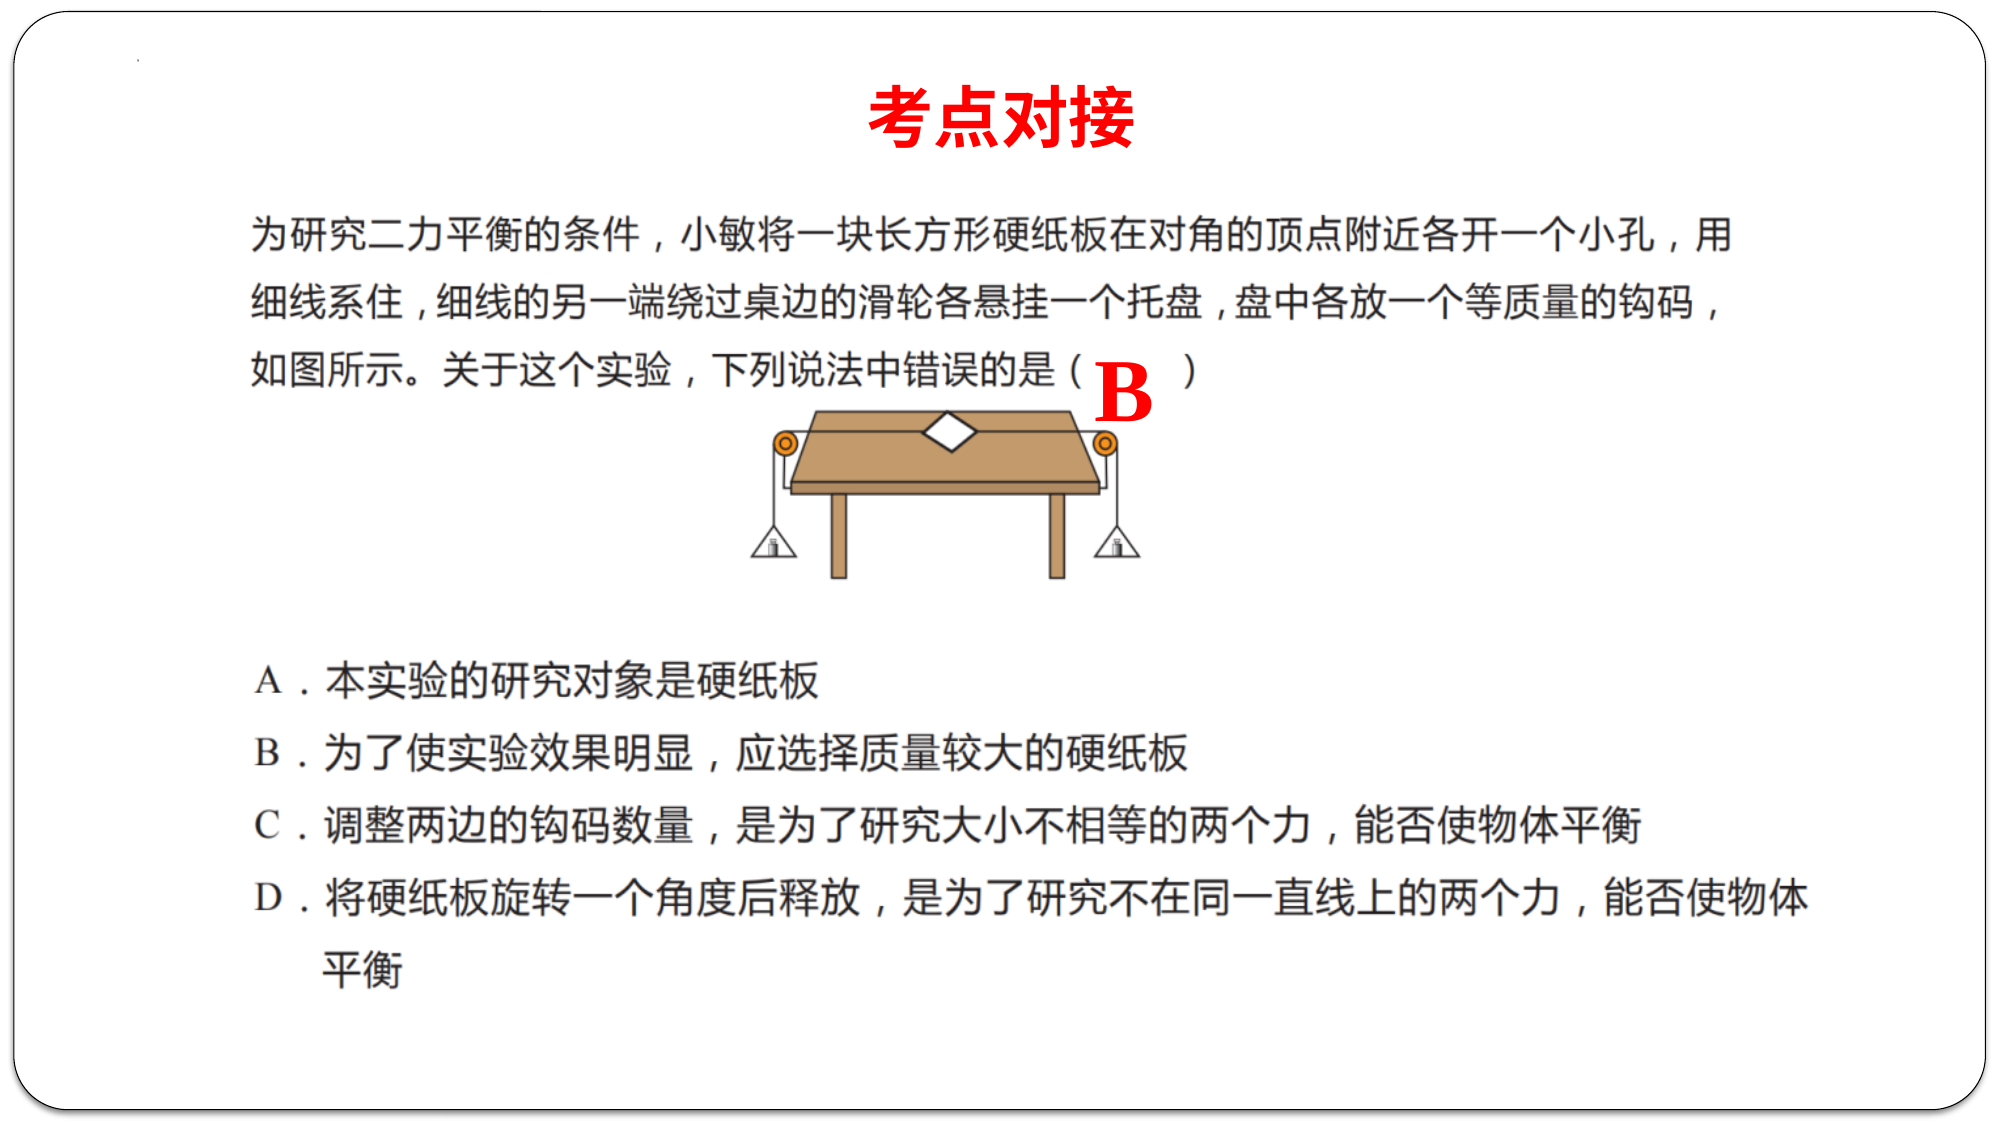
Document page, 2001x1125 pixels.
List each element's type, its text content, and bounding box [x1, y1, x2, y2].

text_box 考点对接 [851, 67, 1152, 164]
picture [246, 190, 1819, 997]
